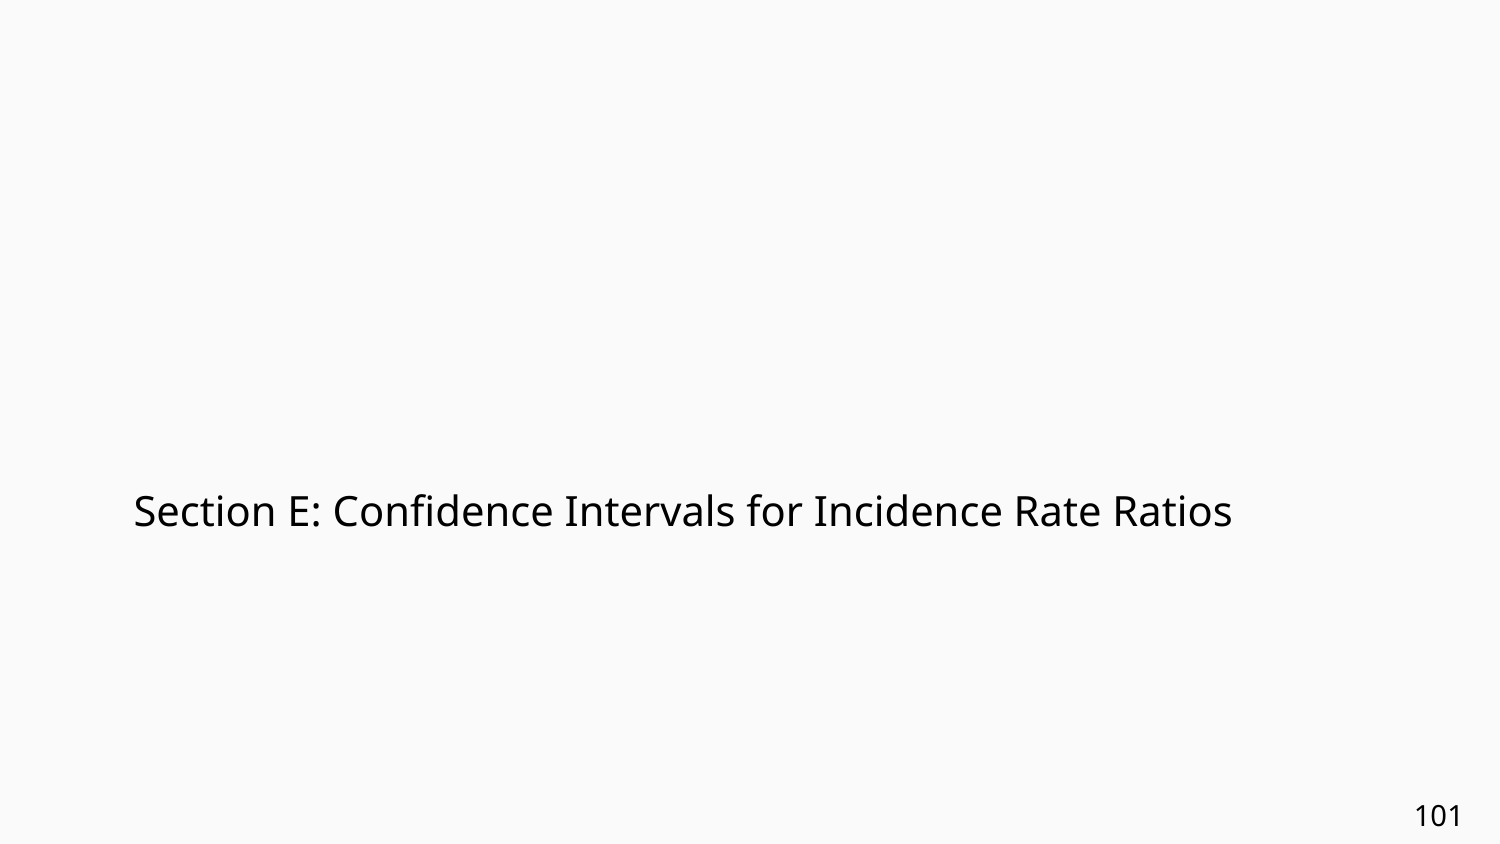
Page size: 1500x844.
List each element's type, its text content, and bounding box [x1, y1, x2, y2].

list Section E: Confidence Intervals for Incidence Rate Ratios [118, 357, 1394, 543]
slide_number 101 [1380, 789, 1480, 841]
